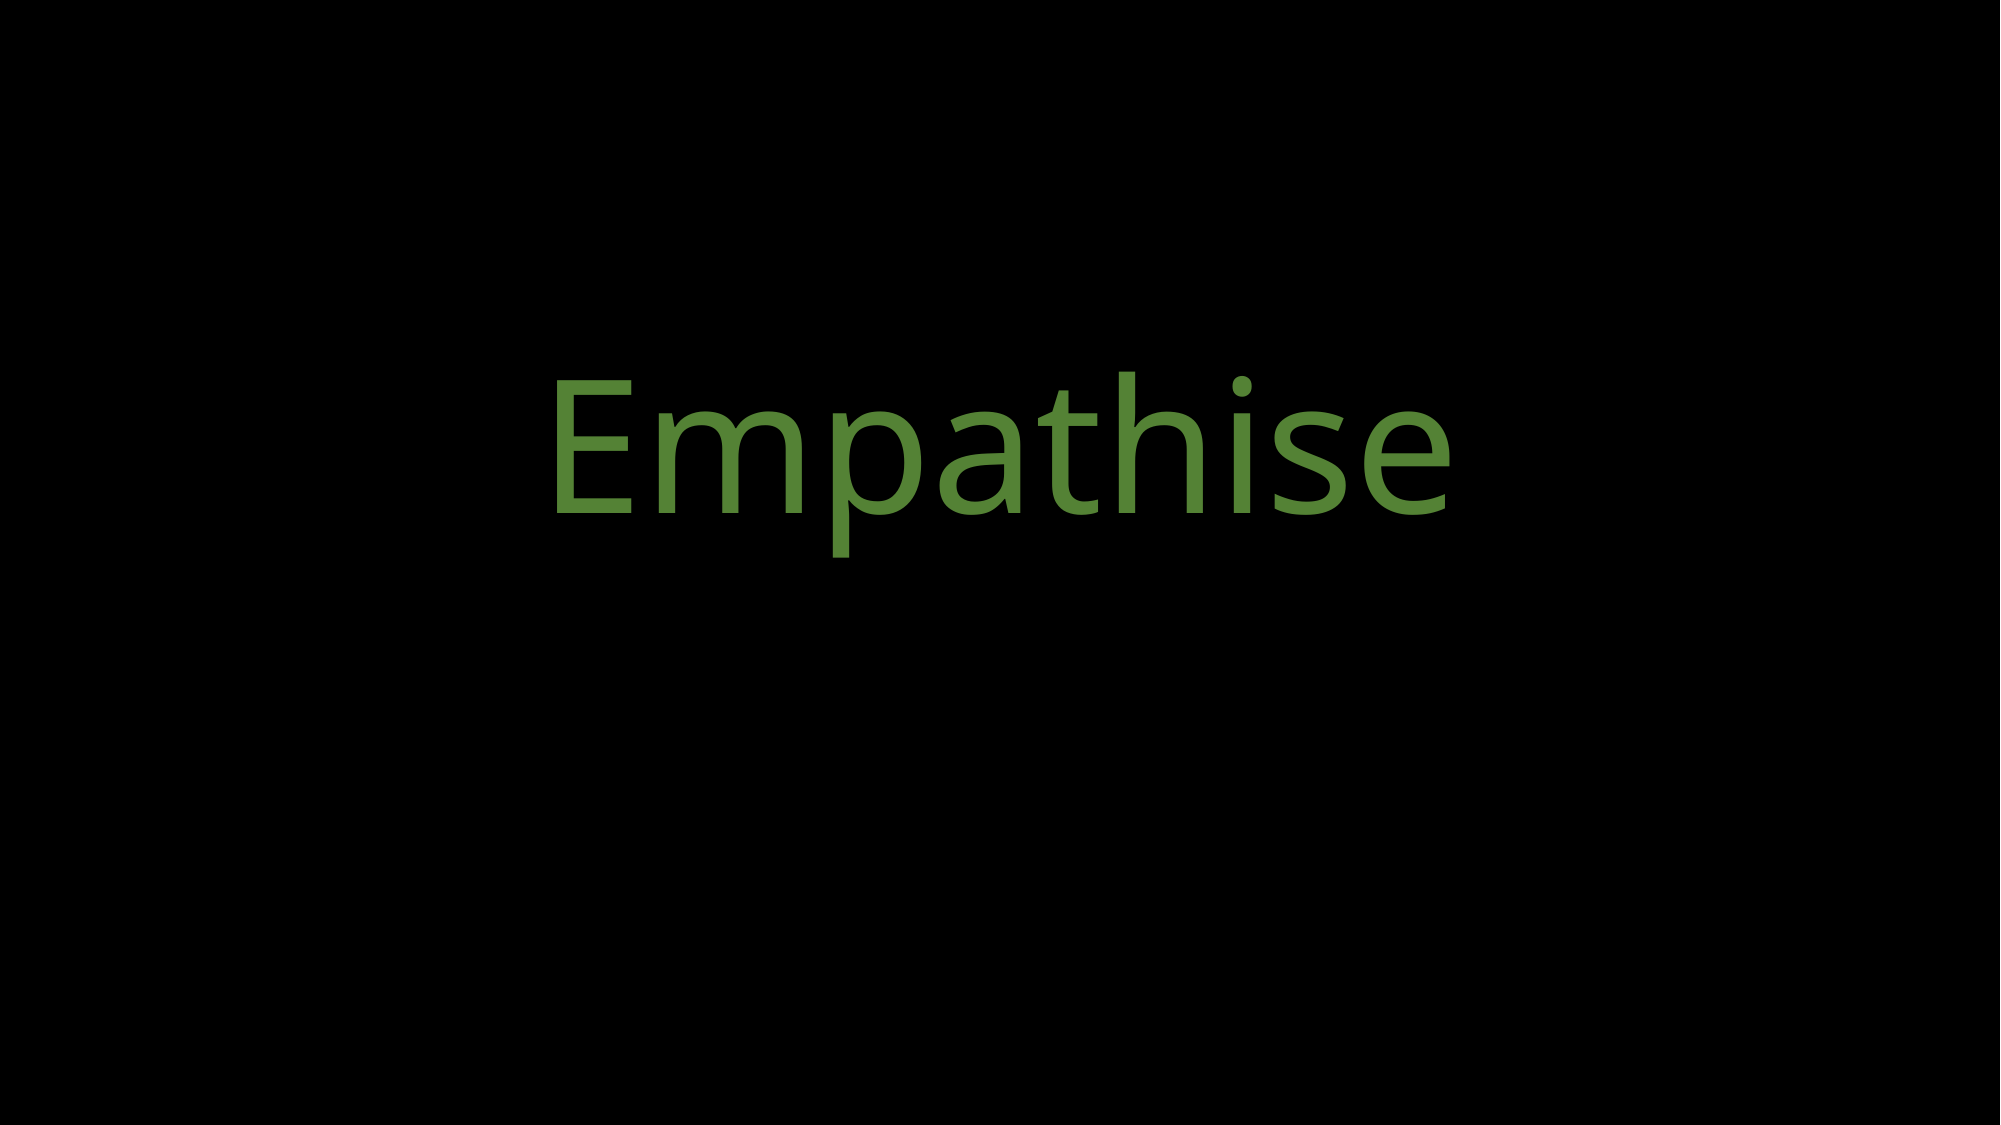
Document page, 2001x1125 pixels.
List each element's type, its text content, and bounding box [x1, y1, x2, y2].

title Empathise [137, 345, 1863, 563]
